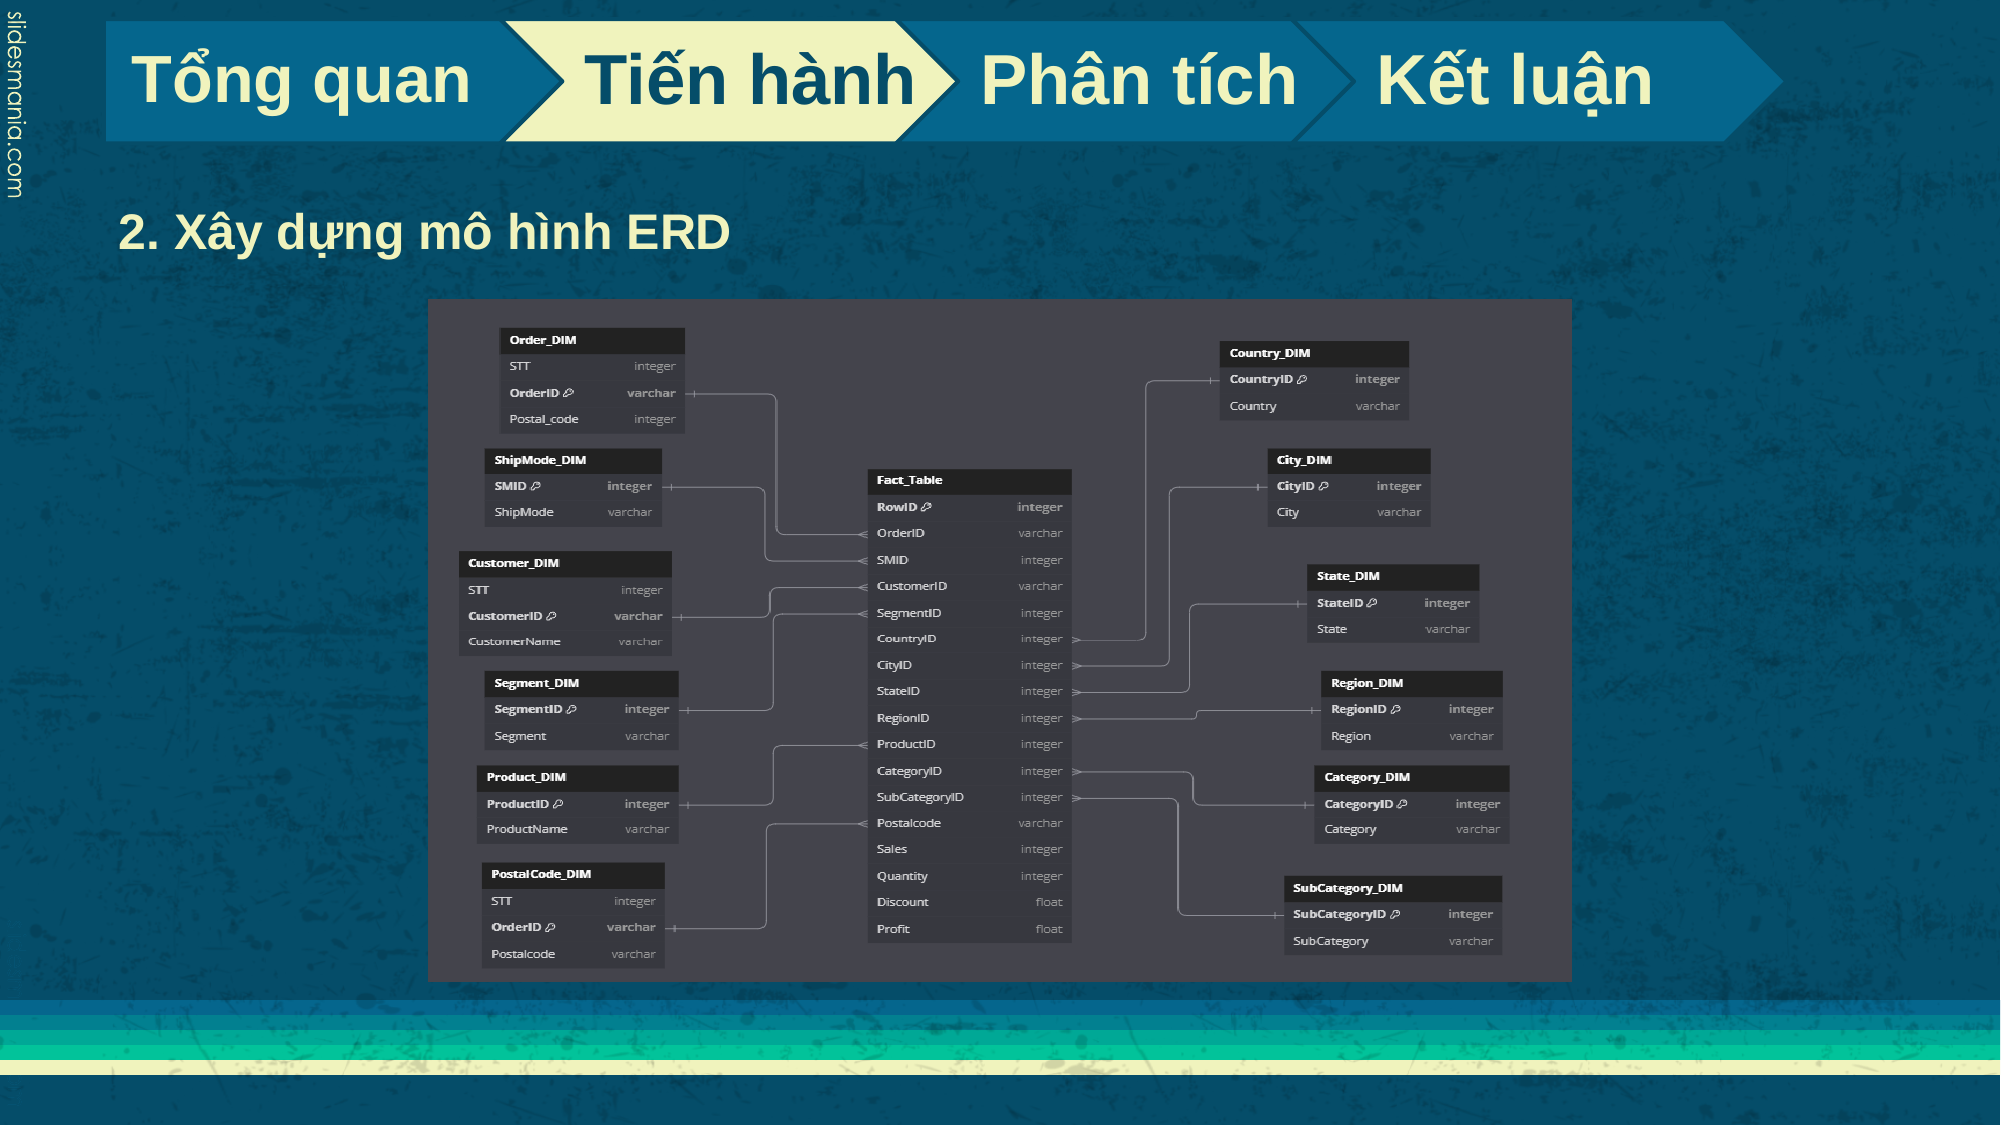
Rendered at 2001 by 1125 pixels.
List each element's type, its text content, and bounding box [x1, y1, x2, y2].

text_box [103, 18, 1788, 144]
text_box 2. Xây dựng mô hình ERD [103, 191, 1383, 267]
picture [0, 1016, 2000, 1060]
picture [429, 300, 1571, 981]
